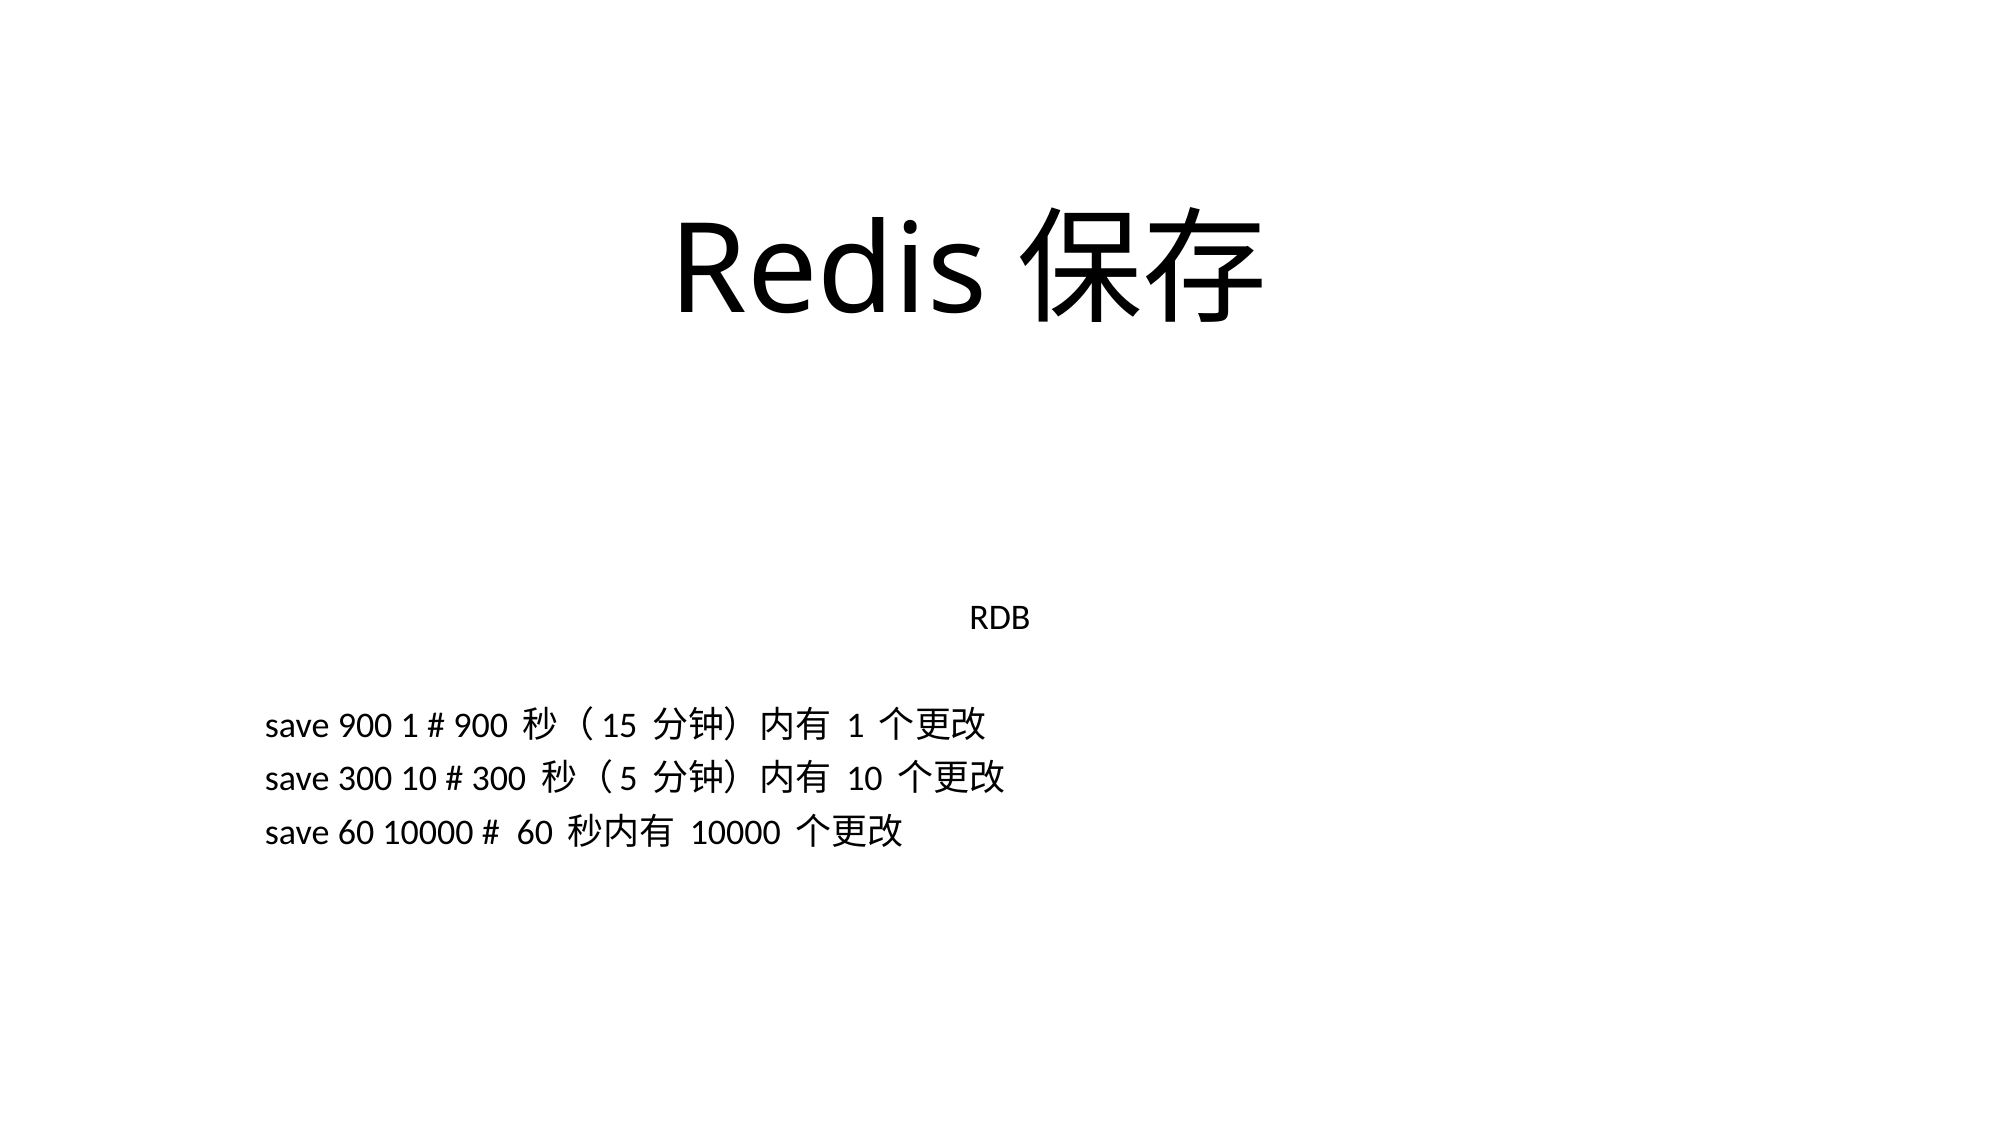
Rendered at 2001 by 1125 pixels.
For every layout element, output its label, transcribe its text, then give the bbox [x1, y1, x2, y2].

subtitle RDB save 900 1 # 900 秒（15 分钟）内有 1 个更改 save 300 10 # 300 秒（5 分钟）内有 10 个更改 save 60 10000 # 60 秒内有 10000 个更改 [249, 590, 1750, 863]
title Redis保存 [249, 184, 1687, 348]
